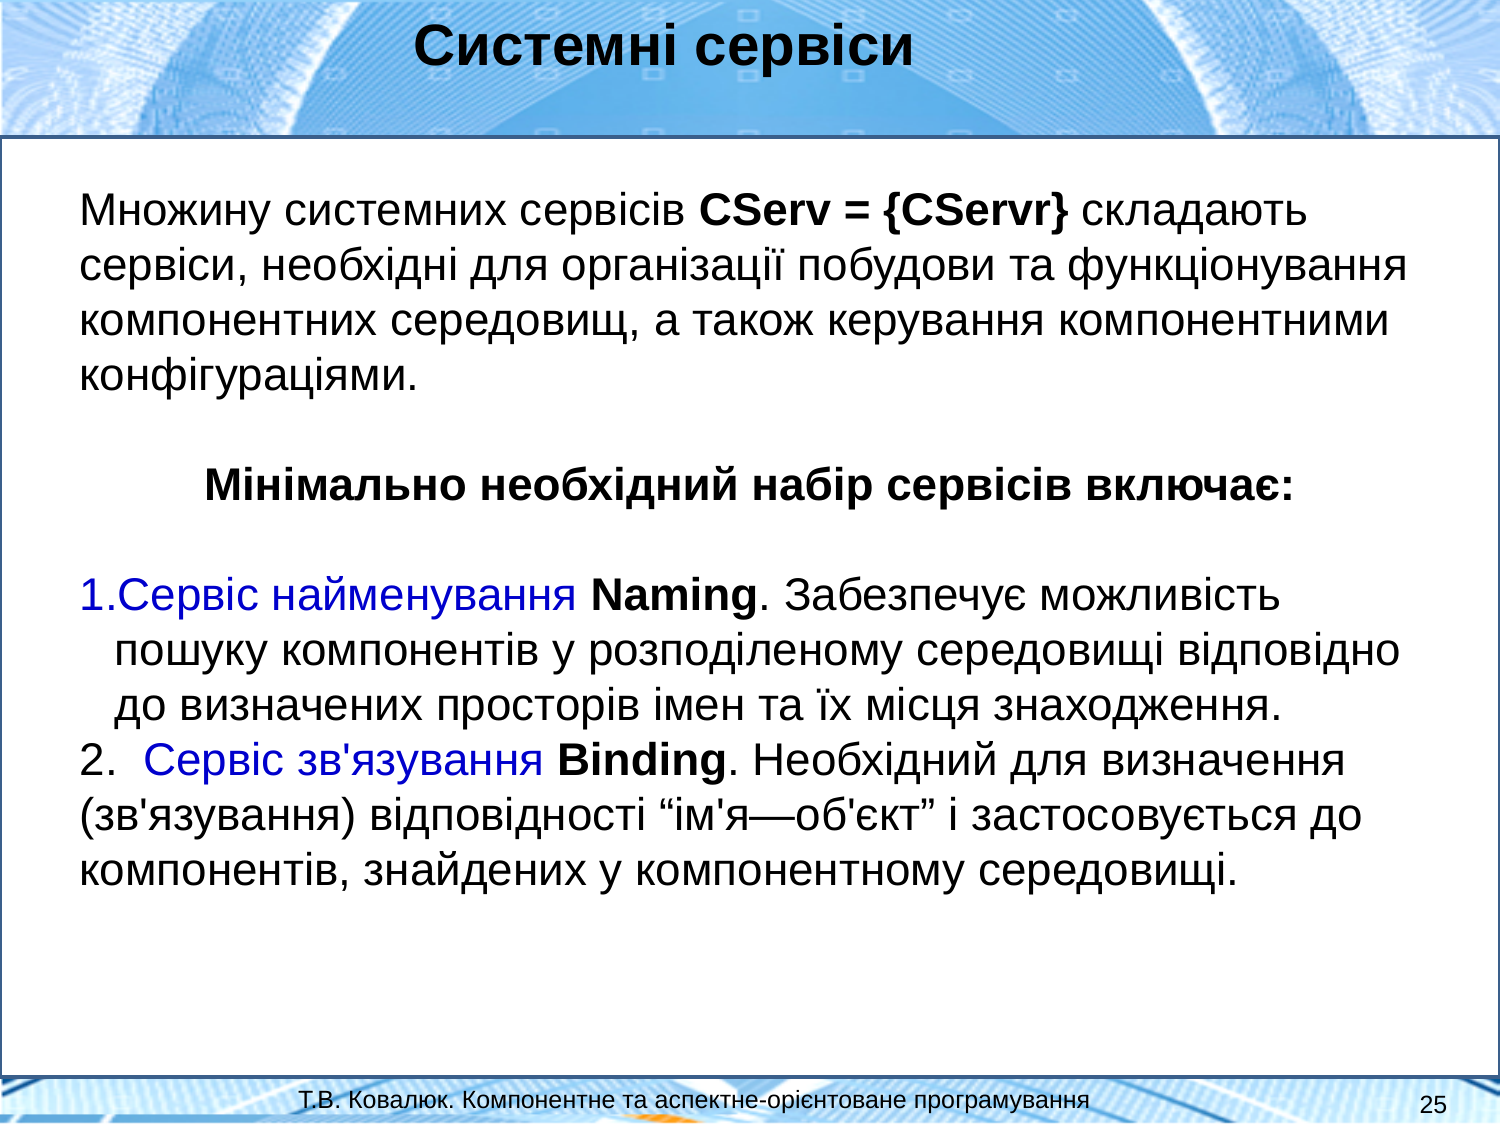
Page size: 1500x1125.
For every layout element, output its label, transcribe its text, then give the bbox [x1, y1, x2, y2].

picture [0, 1079, 1500, 1125]
text_box Множину системних сервісів CServ = {CServr} складають сервіси, необхідні для організації побудови та функціонування компонентних середовищ, а також керування компонентними конфігураціями. Мінімально необхідний набір сервісів включає: Сервіс найменування Naming. Забезпечує можливість пошуку компонентів у розподіленому середовищі відповідно до визначених просторів імен та їх місця знаходження. 2. Сервіс зв'язування Binding. Необхідний для визначення (зв'язування) відповідності “ім'я—об'єкт” і застосовується до компонентів, знайдених у компонентному середовищі. [64, 172, 1436, 1013]
text_box Системні сервіси [398, 0, 947, 85]
picture [0, 0, 1500, 135]
